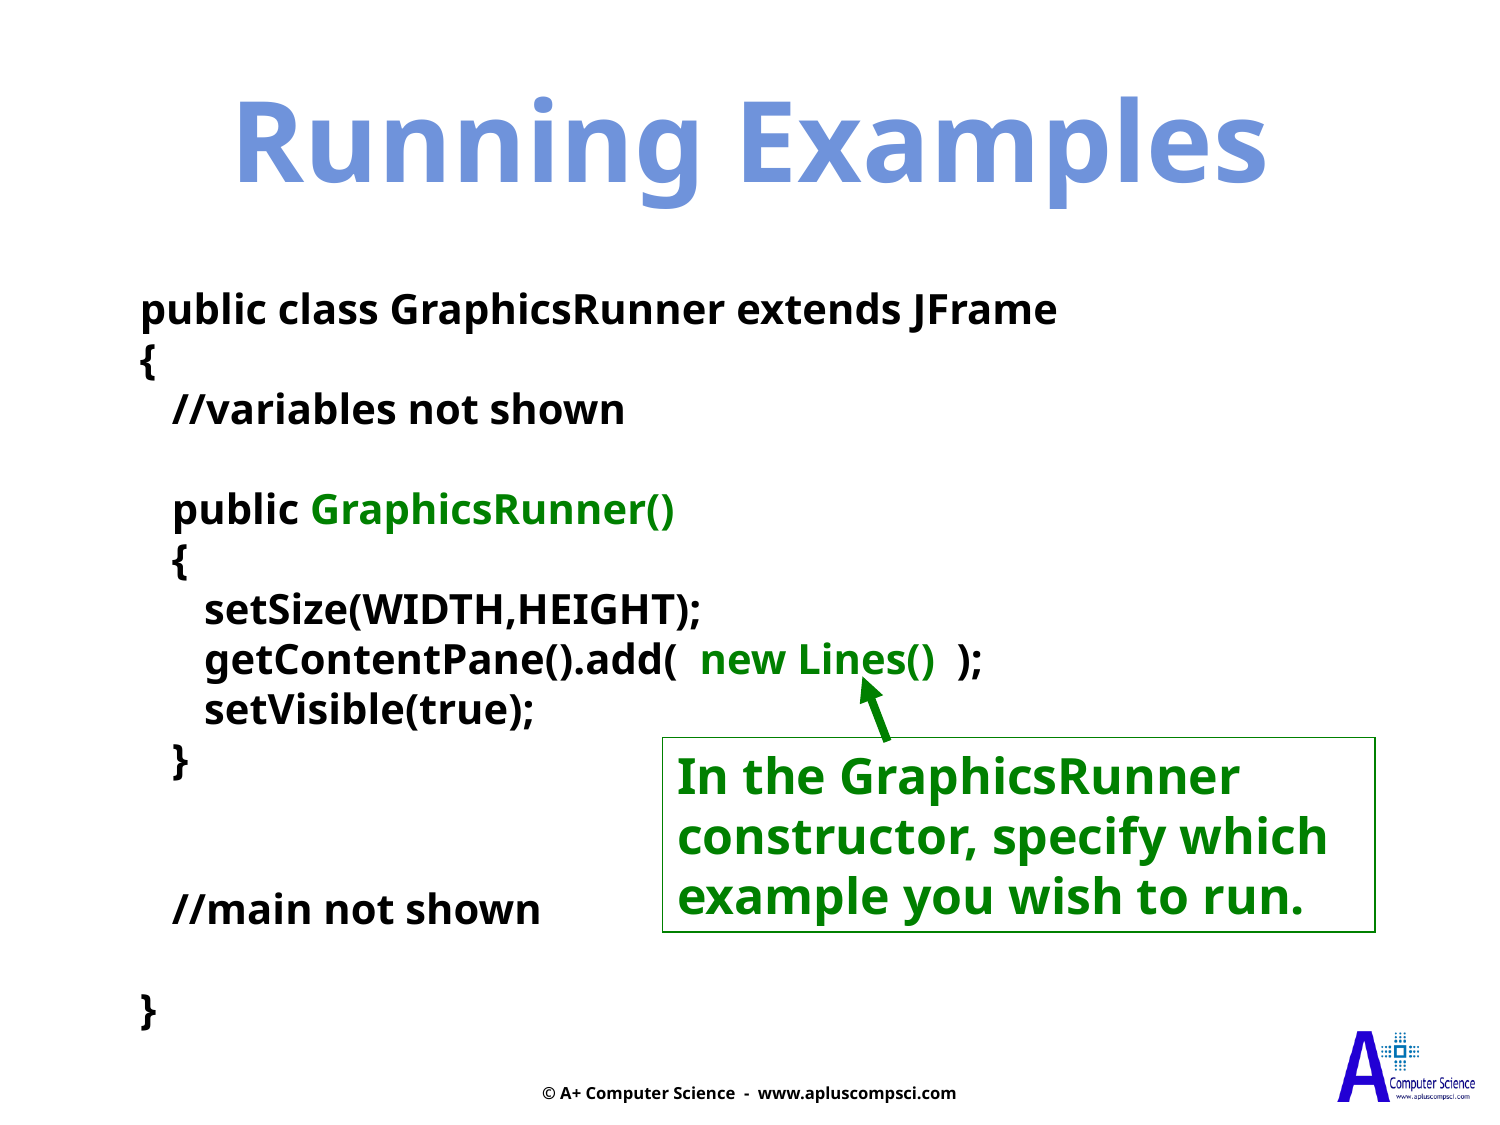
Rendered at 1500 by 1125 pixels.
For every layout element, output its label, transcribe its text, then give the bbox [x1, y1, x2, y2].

picture [1337, 1031, 1475, 1102]
text_box [861, 676, 888, 742]
footer © A+ Computer Science - www.apluscompsci.com [512, 1041, 988, 1101]
text_box public class GraphicsRunner extends JFrame { //variables not shown public GraphicsRunner() { setSize(WIDTH,HEIGHT); getContentPane().add( new Lines() ); setVisible(true); } //main not shown } [124, 275, 1413, 1041]
text_box In the GraphicsRunner constructor, specify which example you wish to run. [662, 737, 1375, 933]
text_box Running Examples [0, 62, 1500, 213]
